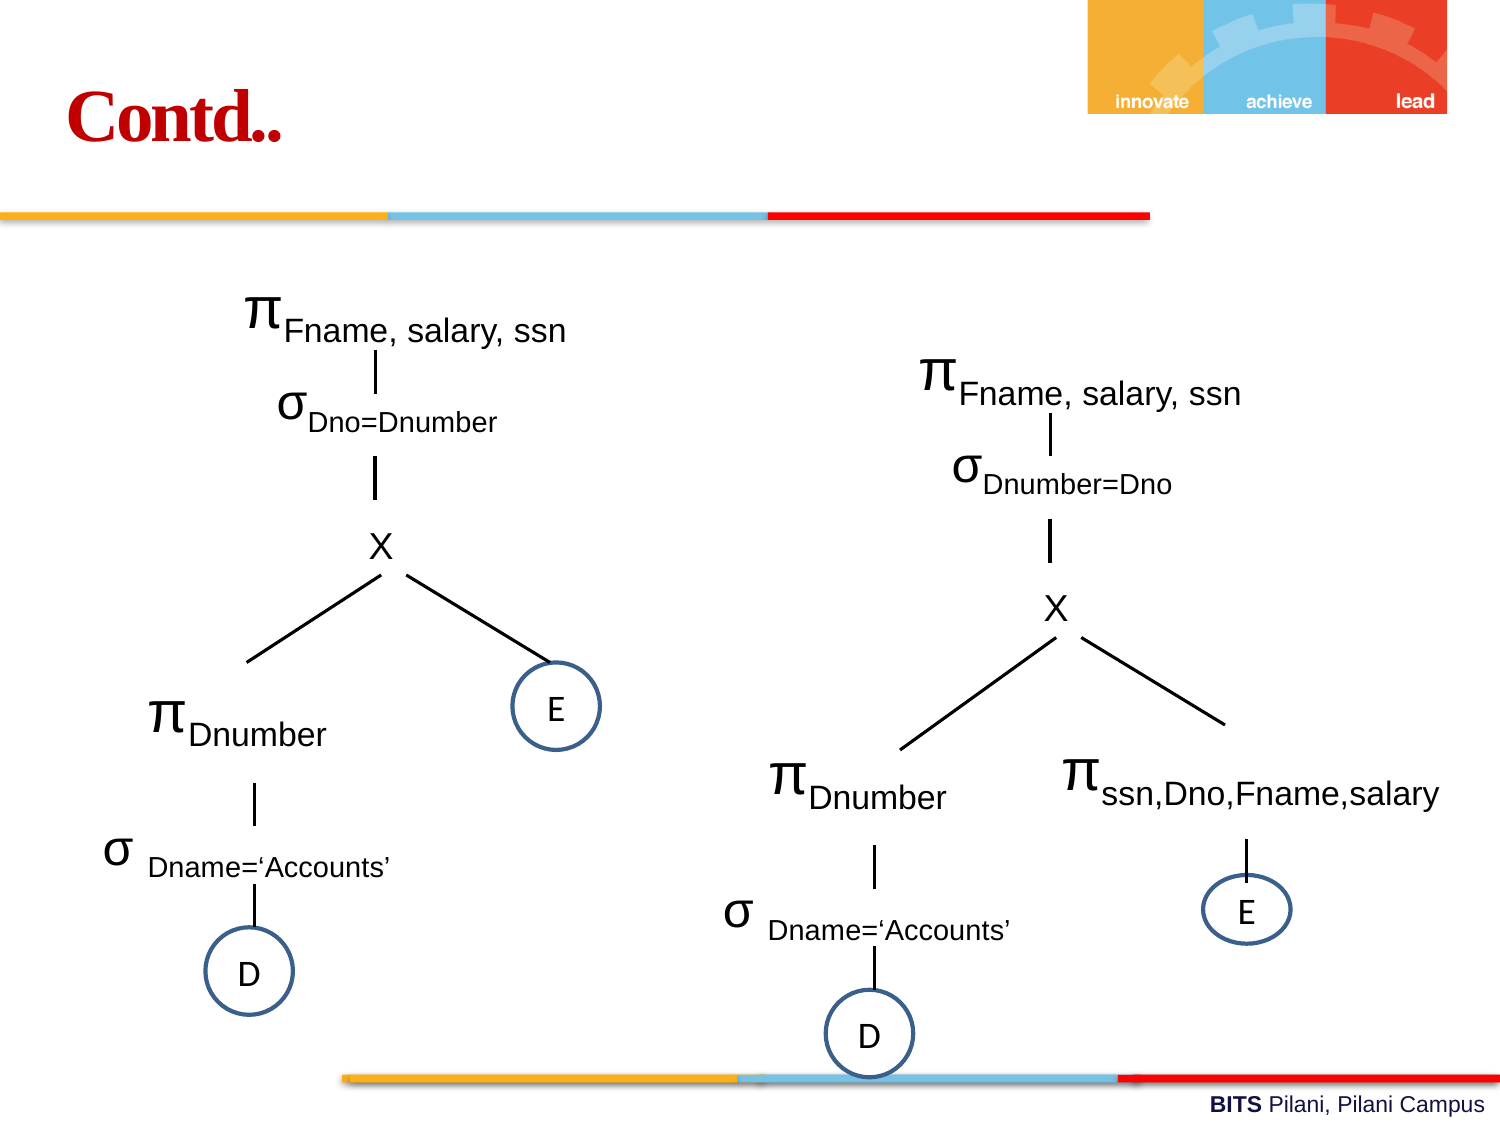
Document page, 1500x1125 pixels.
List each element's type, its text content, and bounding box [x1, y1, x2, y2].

text_box E [510, 660, 603, 753]
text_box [899, 637, 1057, 751]
text_box σ Dname=‘Accounts’ [708, 870, 1041, 954]
text_box πDnumber [133, 666, 342, 761]
list Contd.. [50, 24, 1088, 213]
text_box E [1200, 873, 1293, 946]
text_box πDnumber [753, 728, 962, 824]
text_box σ Dname=‘Accounts’ [87, 807, 421, 891]
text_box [246, 574, 382, 663]
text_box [1080, 637, 1226, 726]
text_box πssn,Dno,Fname,salary [1046, 725, 1455, 820]
text_box σDnumber=Dno [936, 424, 1188, 508]
text_box X [1028, 576, 1084, 637]
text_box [405, 574, 551, 663]
text_box πFname, salary, ssn [228, 262, 582, 357]
text_box D [203, 925, 296, 1017]
text_box πFname, salary, ssn [903, 324, 1257, 420]
text_box D [823, 987, 916, 1080]
text_box σDno=Dnumber [261, 362, 513, 446]
text_box X [353, 514, 409, 574]
picture [1087, 0, 1448, 114]
